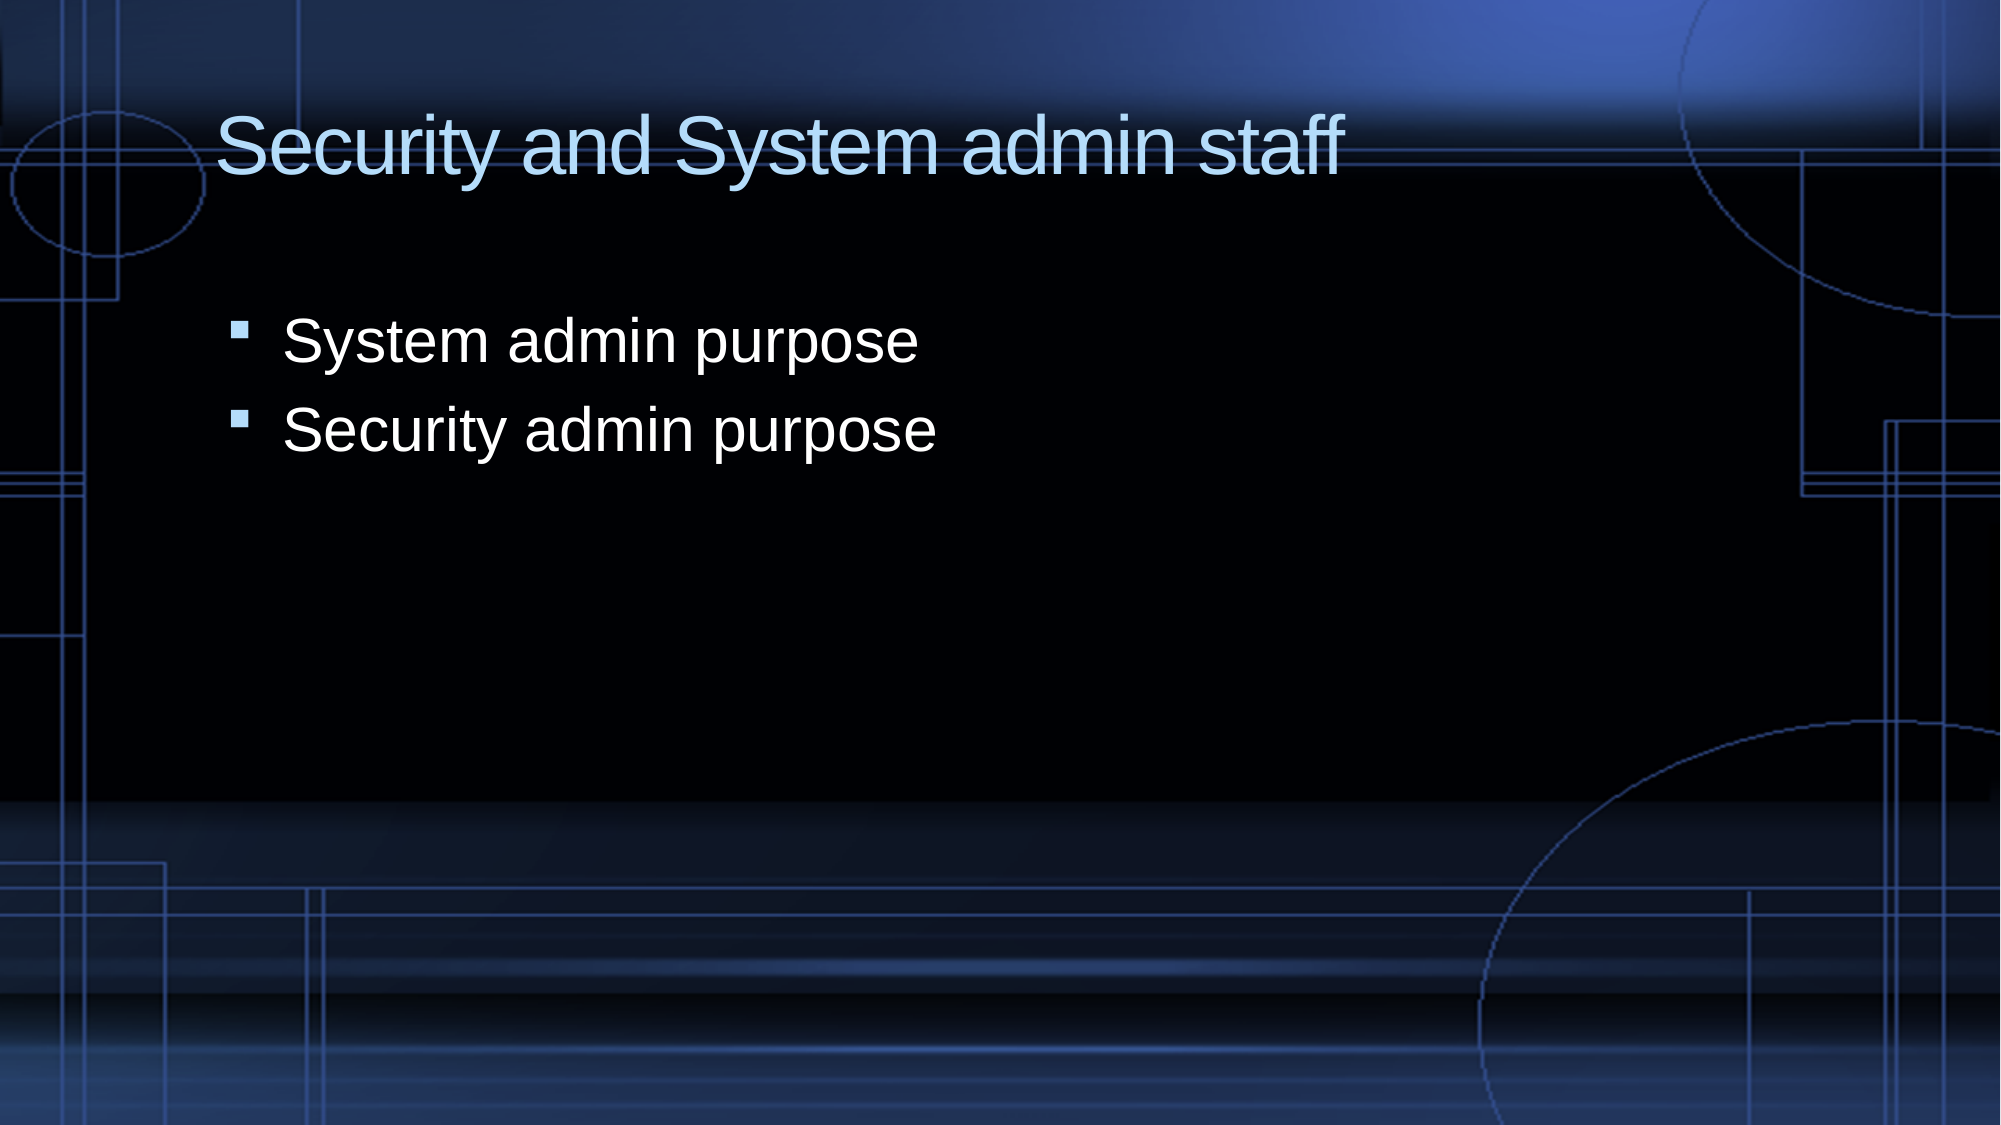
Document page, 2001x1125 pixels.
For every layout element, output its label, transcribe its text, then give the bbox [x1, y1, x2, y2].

list System admin purpose Security admin purpose [200, 292, 1900, 1043]
picture [0, 0, 2001, 1125]
title Security and System admin staff [200, 83, 1900, 234]
